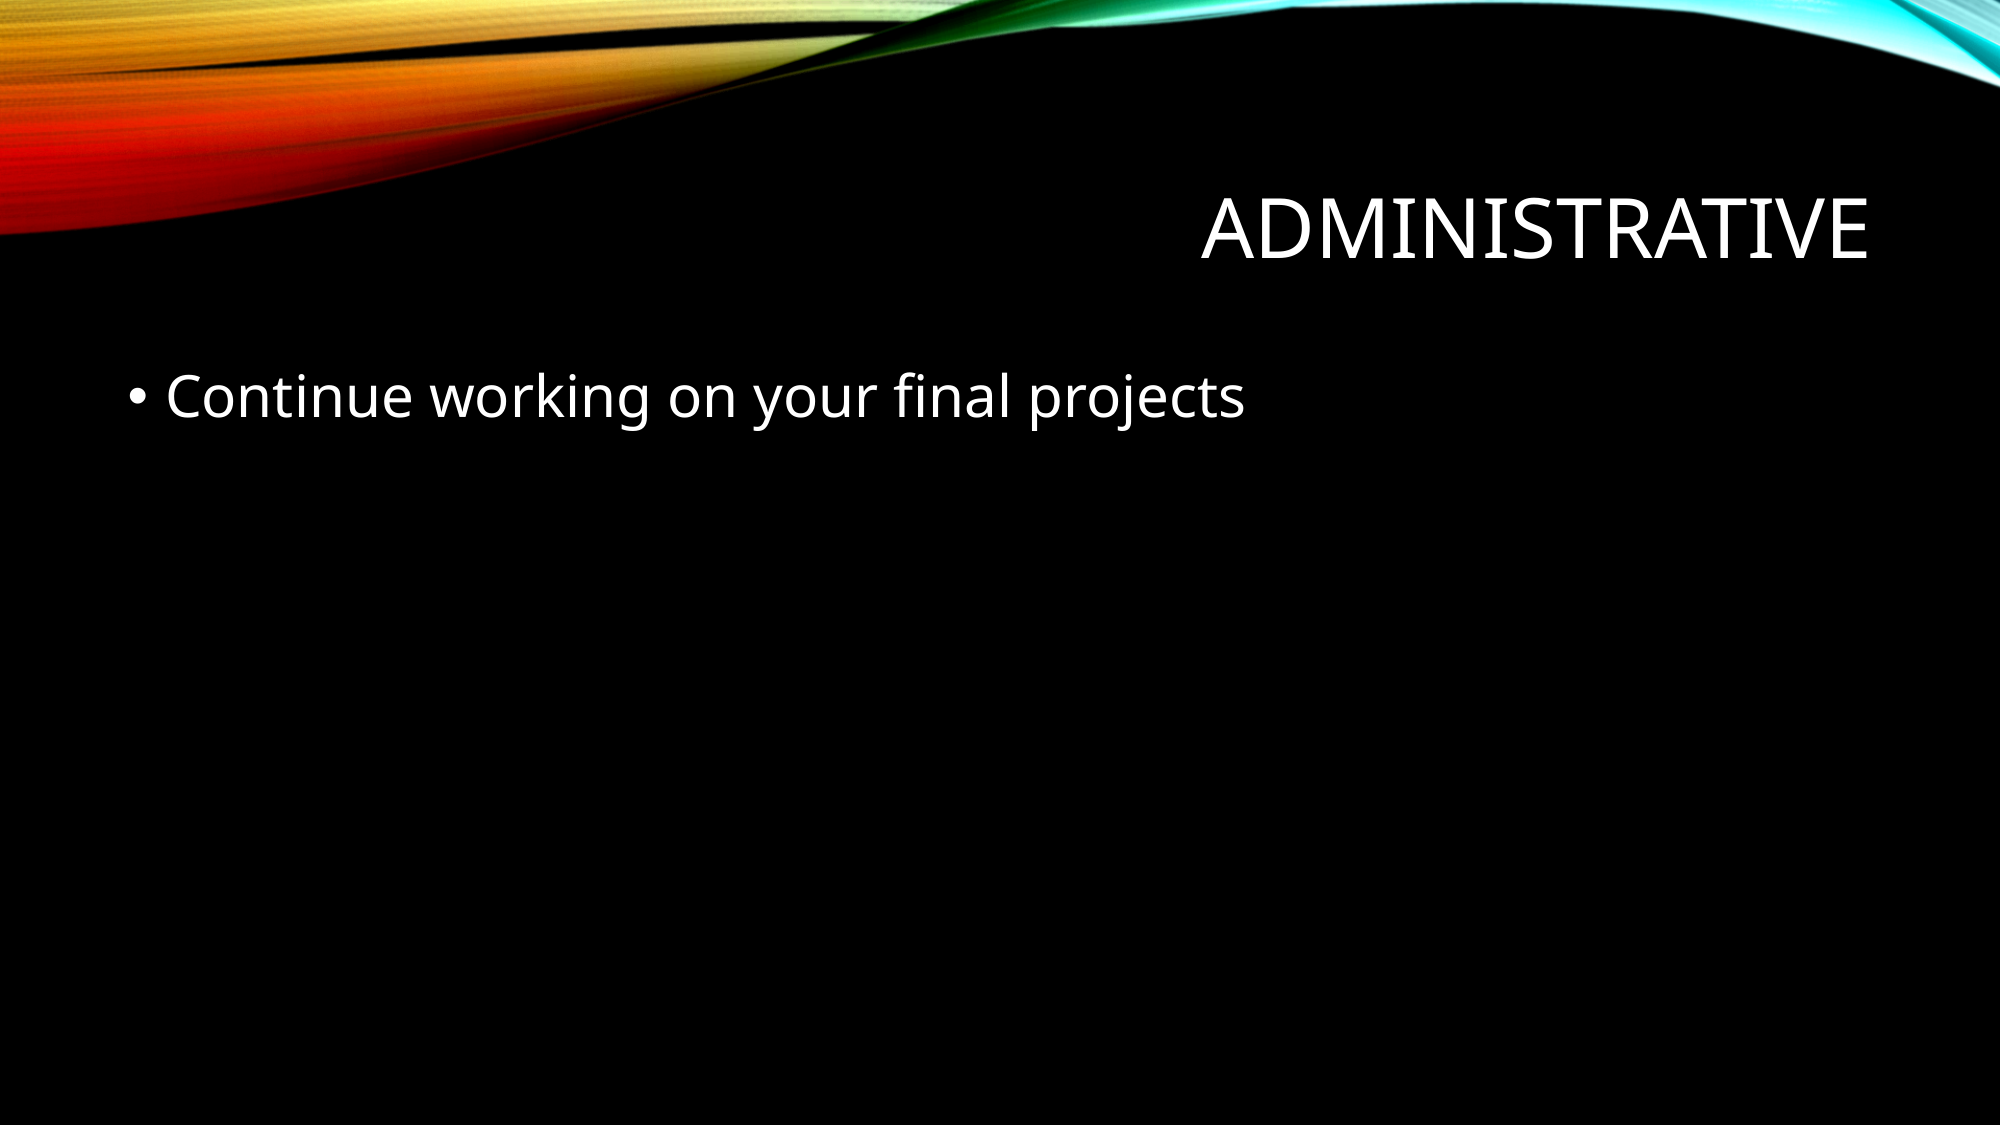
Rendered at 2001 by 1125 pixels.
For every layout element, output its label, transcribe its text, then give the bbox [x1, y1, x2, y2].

title Administrative [474, 125, 1888, 338]
list Continue working on your final projects [112, 360, 1888, 1021]
picture [0, 0, 2000, 237]
